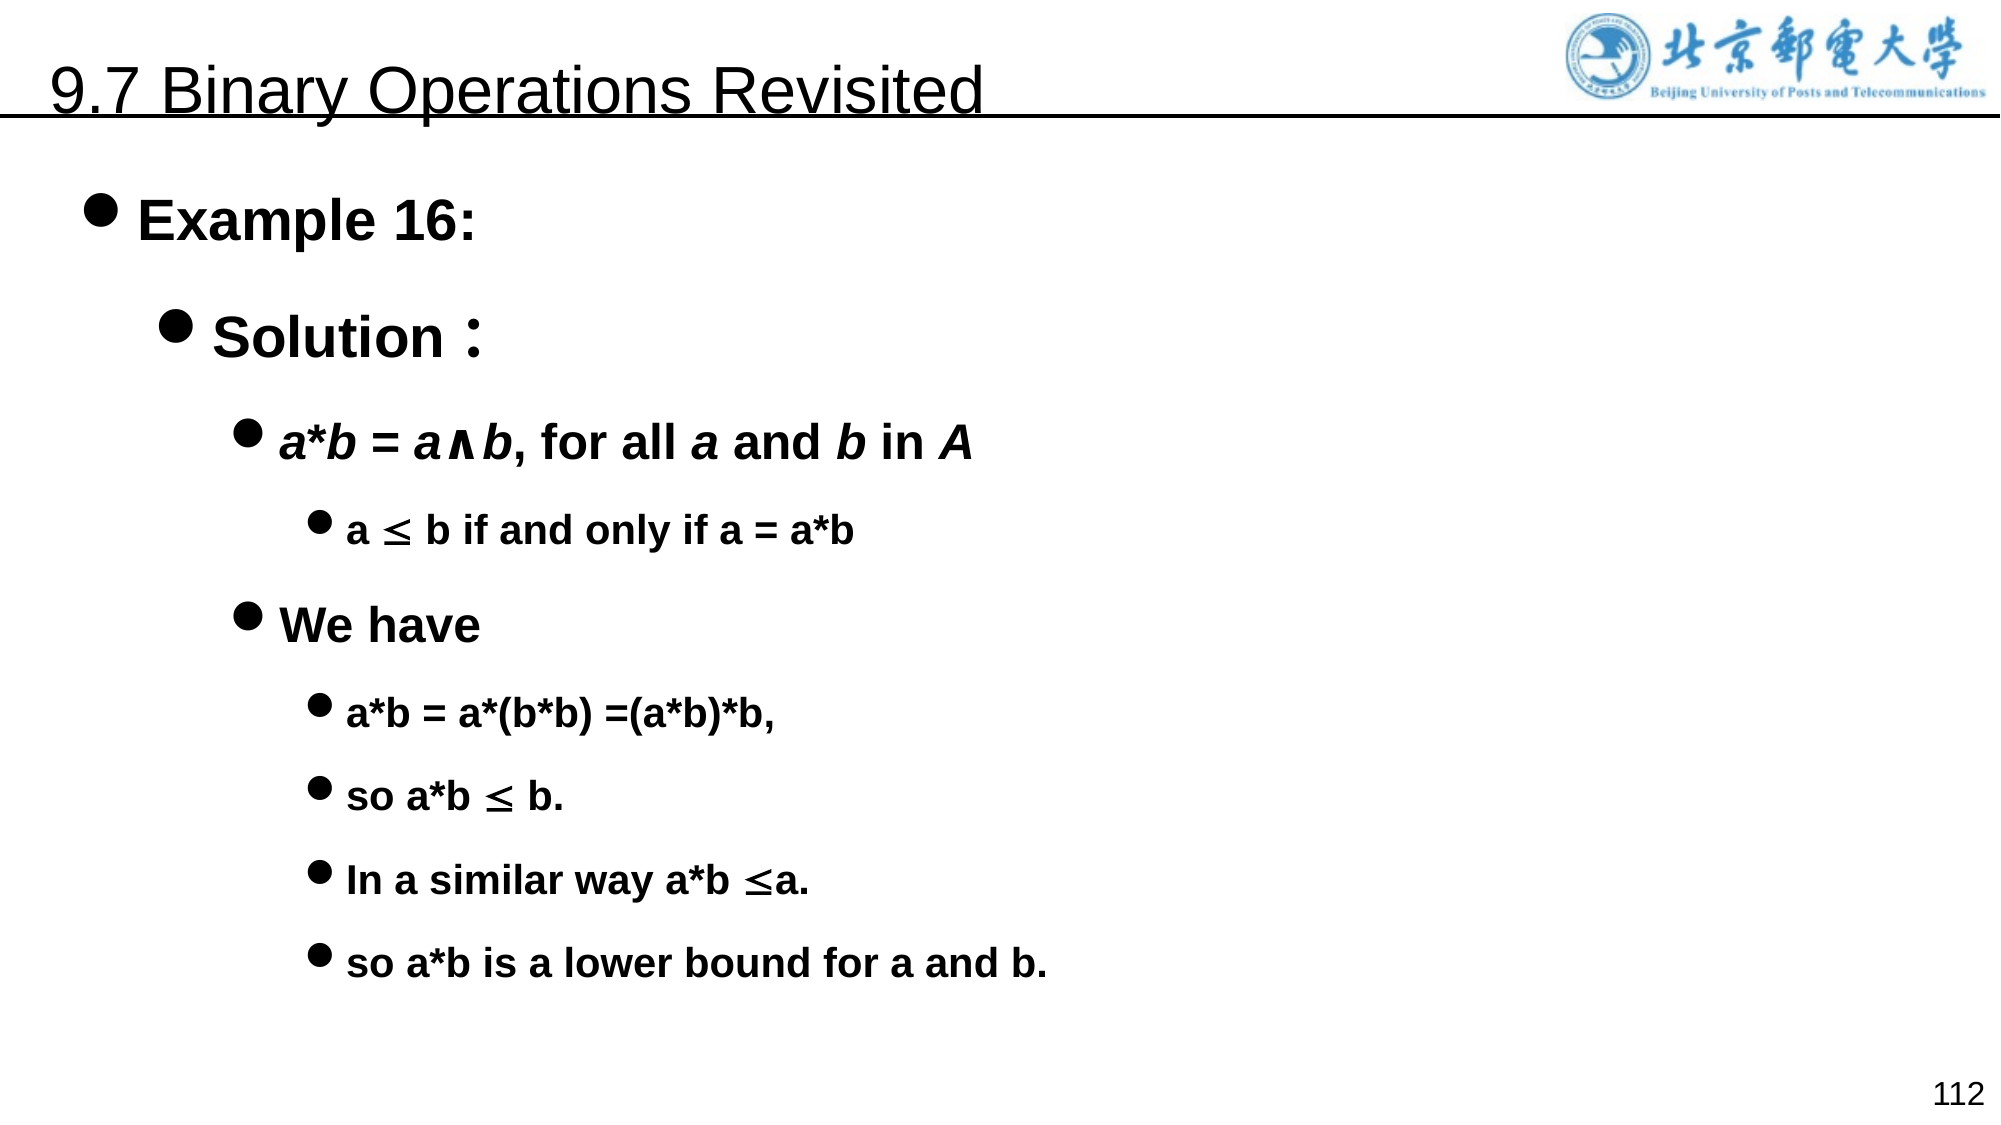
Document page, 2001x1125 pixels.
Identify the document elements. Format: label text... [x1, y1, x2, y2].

text_box Example 16: Solution： a*b = a∧b, for all a and b in A a  b if and only if a = a*b We have a*b = a*(b*b) =(a*b)*b, so a*b  b. In a similar way a*b a. so a*b is a lower bound for a and b. [64, 140, 1935, 1093]
picture [1849, 13, 1988, 101]
text_box 9.7 Binary Operations Revisited [34, 0, 1849, 135]
